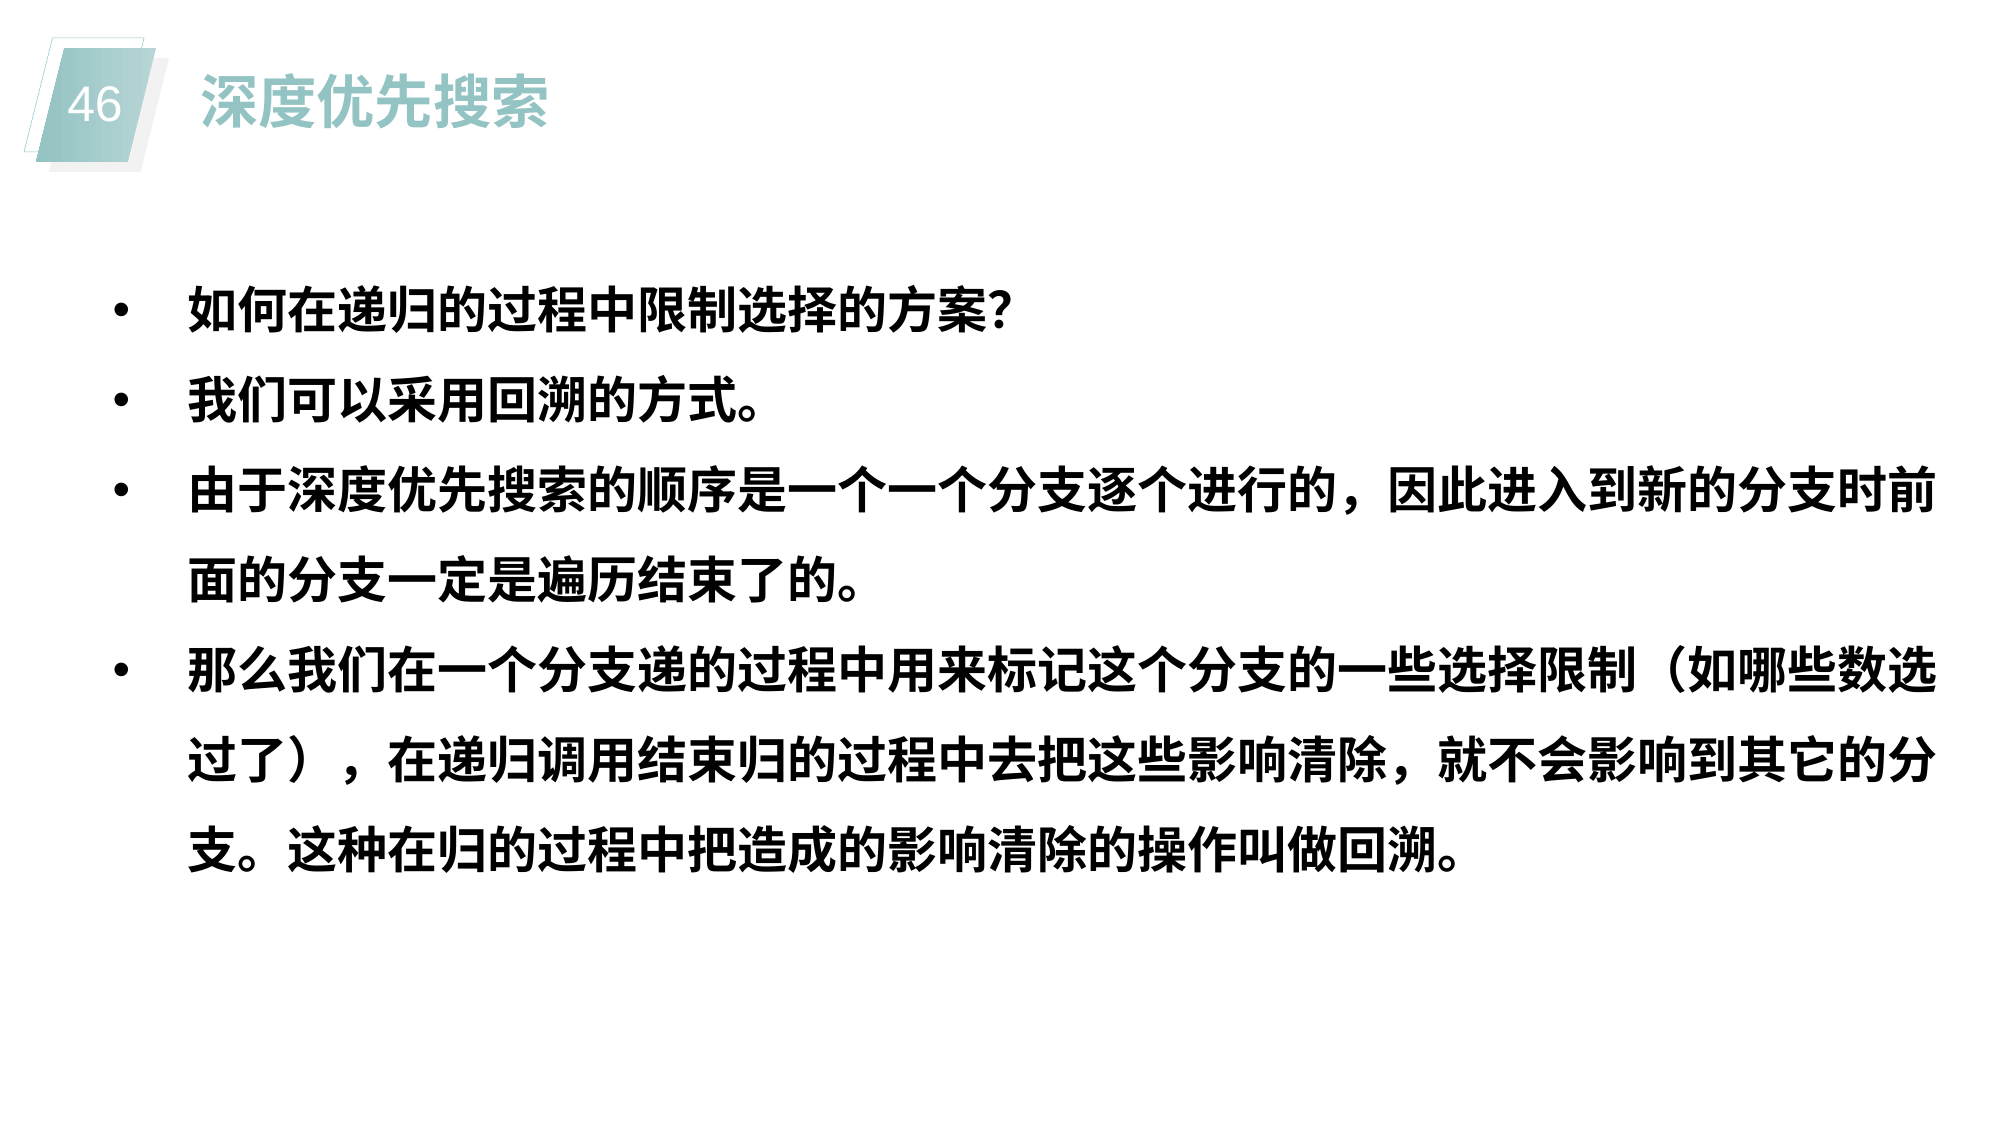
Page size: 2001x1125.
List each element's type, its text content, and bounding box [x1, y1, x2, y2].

text_box 深度优先搜索 [185, 58, 683, 143]
text_box 如何在递归的过程中限制选择的方案？ 我们可以采用回溯的方式。 由于深度优先搜索的顺序是一个一个分支逐个进行的，因此进入到新的分支时前面的分支一定是遍历结束了的。 那么我们在一个分支递的过程中用来标记这个分支的一些选择限制（如哪些数选过了），在递归调用结束归的过程中去把这些影响清除，就不会影响到其它的分支。这种在归的过程中把造成的影响清除的操作叫做回溯。 [97, 241, 1971, 887]
